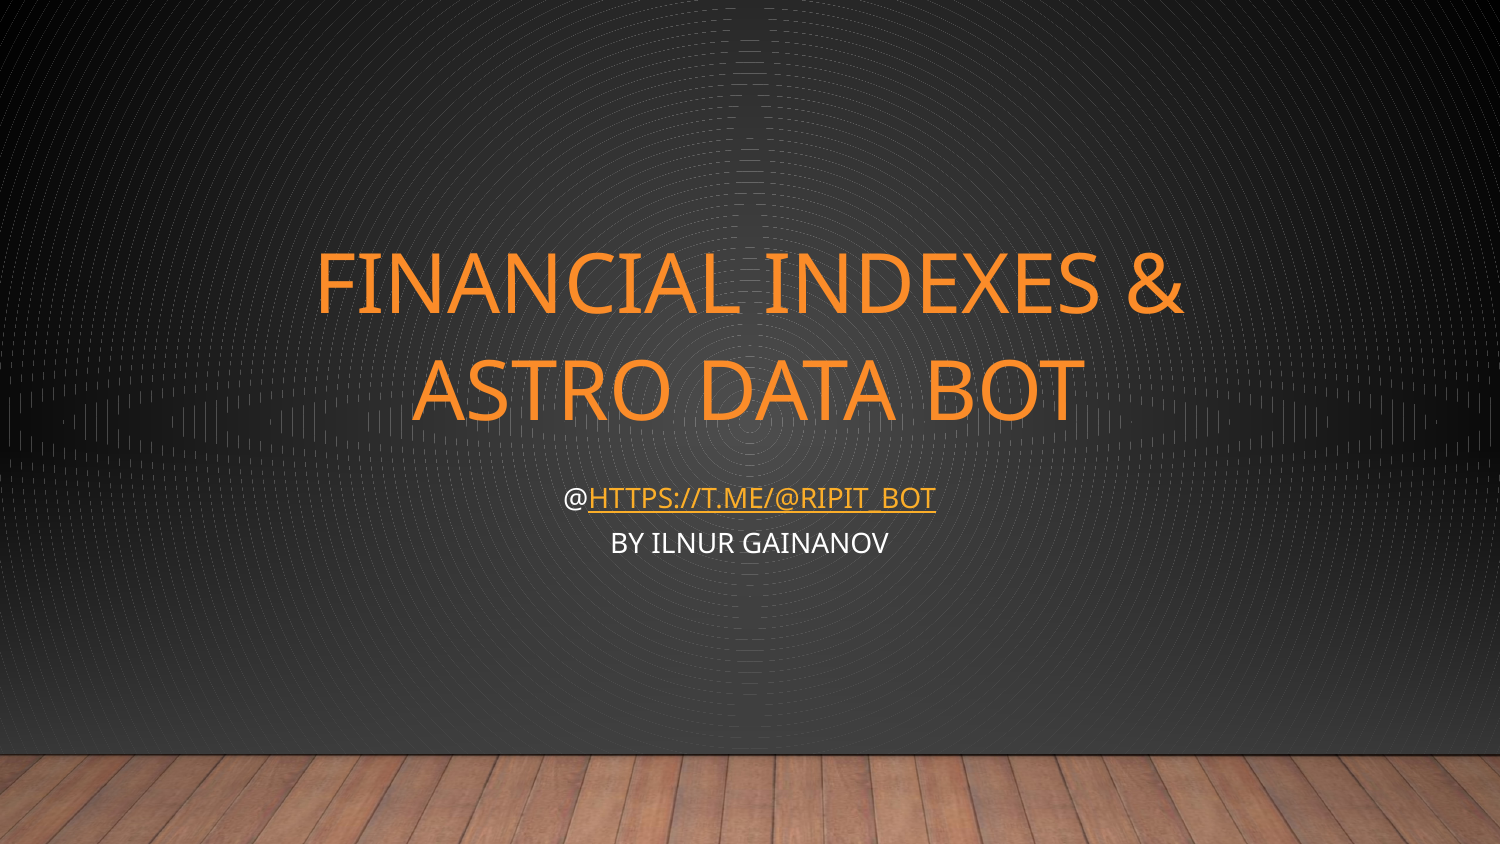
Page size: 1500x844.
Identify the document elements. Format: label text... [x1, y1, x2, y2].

subtitle @https://t.me/@ripit_bot by Ilnur Gainanov [218, 458, 1281, 579]
picture [0, 754, 1500, 844]
title Financial Indexes & Astro Data bot [218, 98, 1281, 458]
